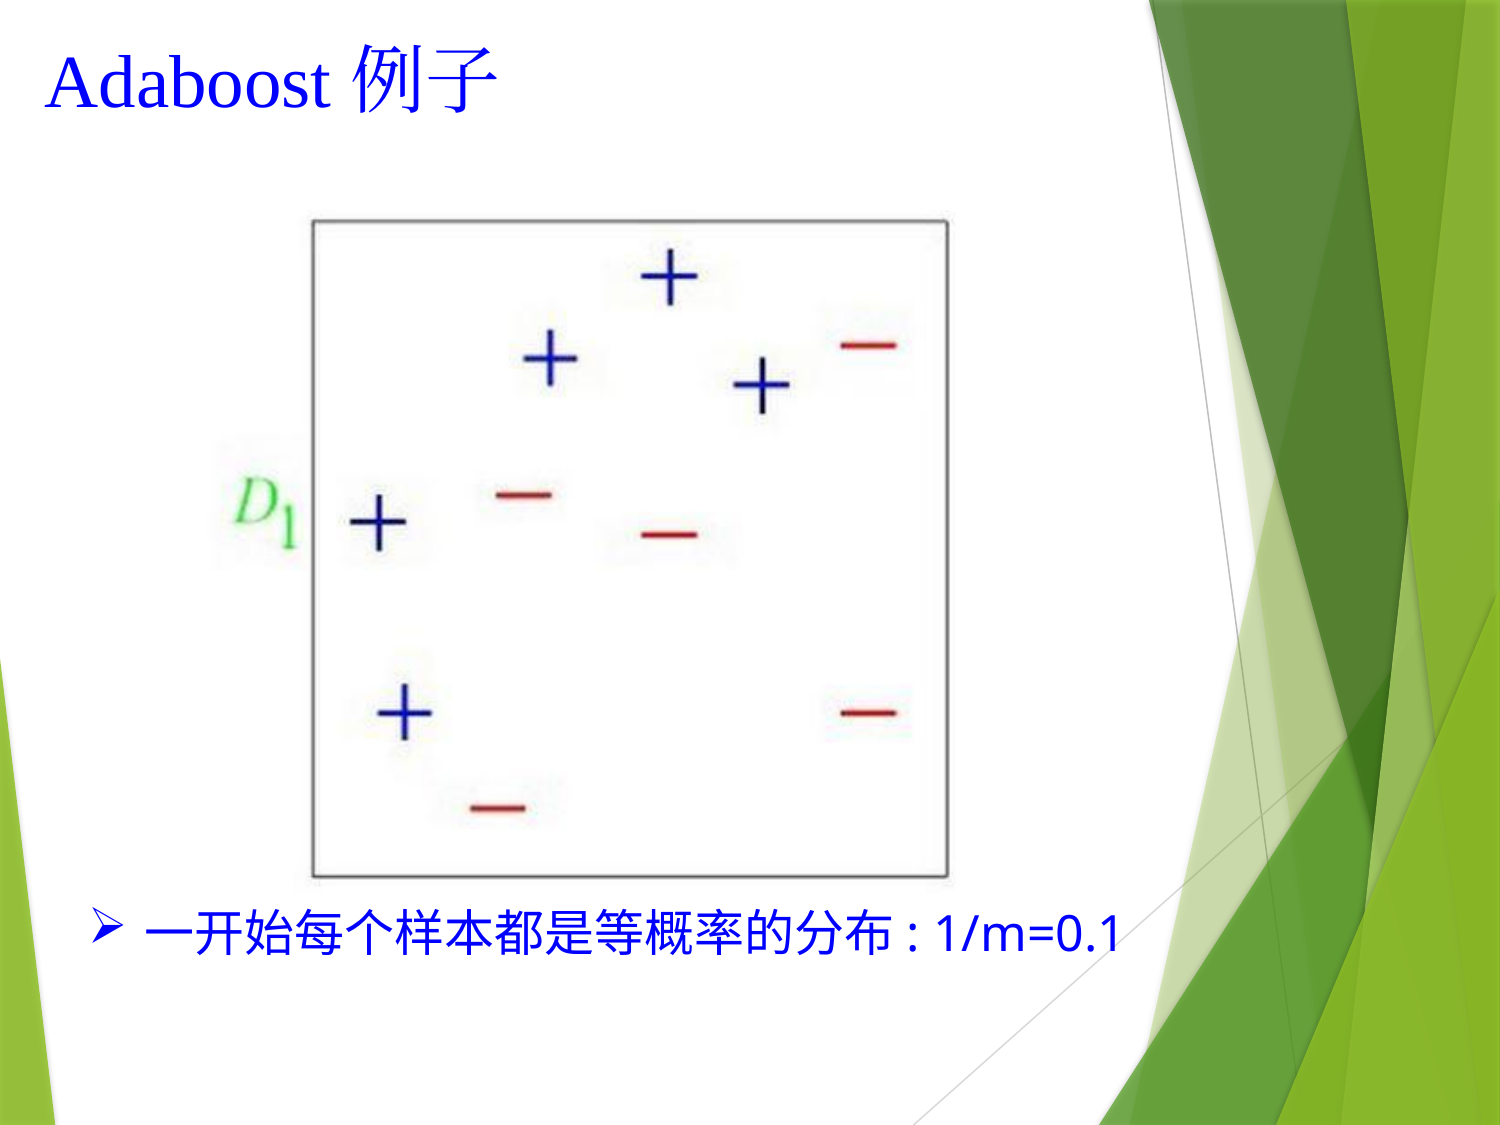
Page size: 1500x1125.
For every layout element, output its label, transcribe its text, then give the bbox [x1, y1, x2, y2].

title Adaboost例子 [29, 25, 1088, 242]
text_box 一开始每个样本都是等概率的分布: 1/m=0.1 [73, 893, 1141, 969]
picture [200, 181, 977, 894]
